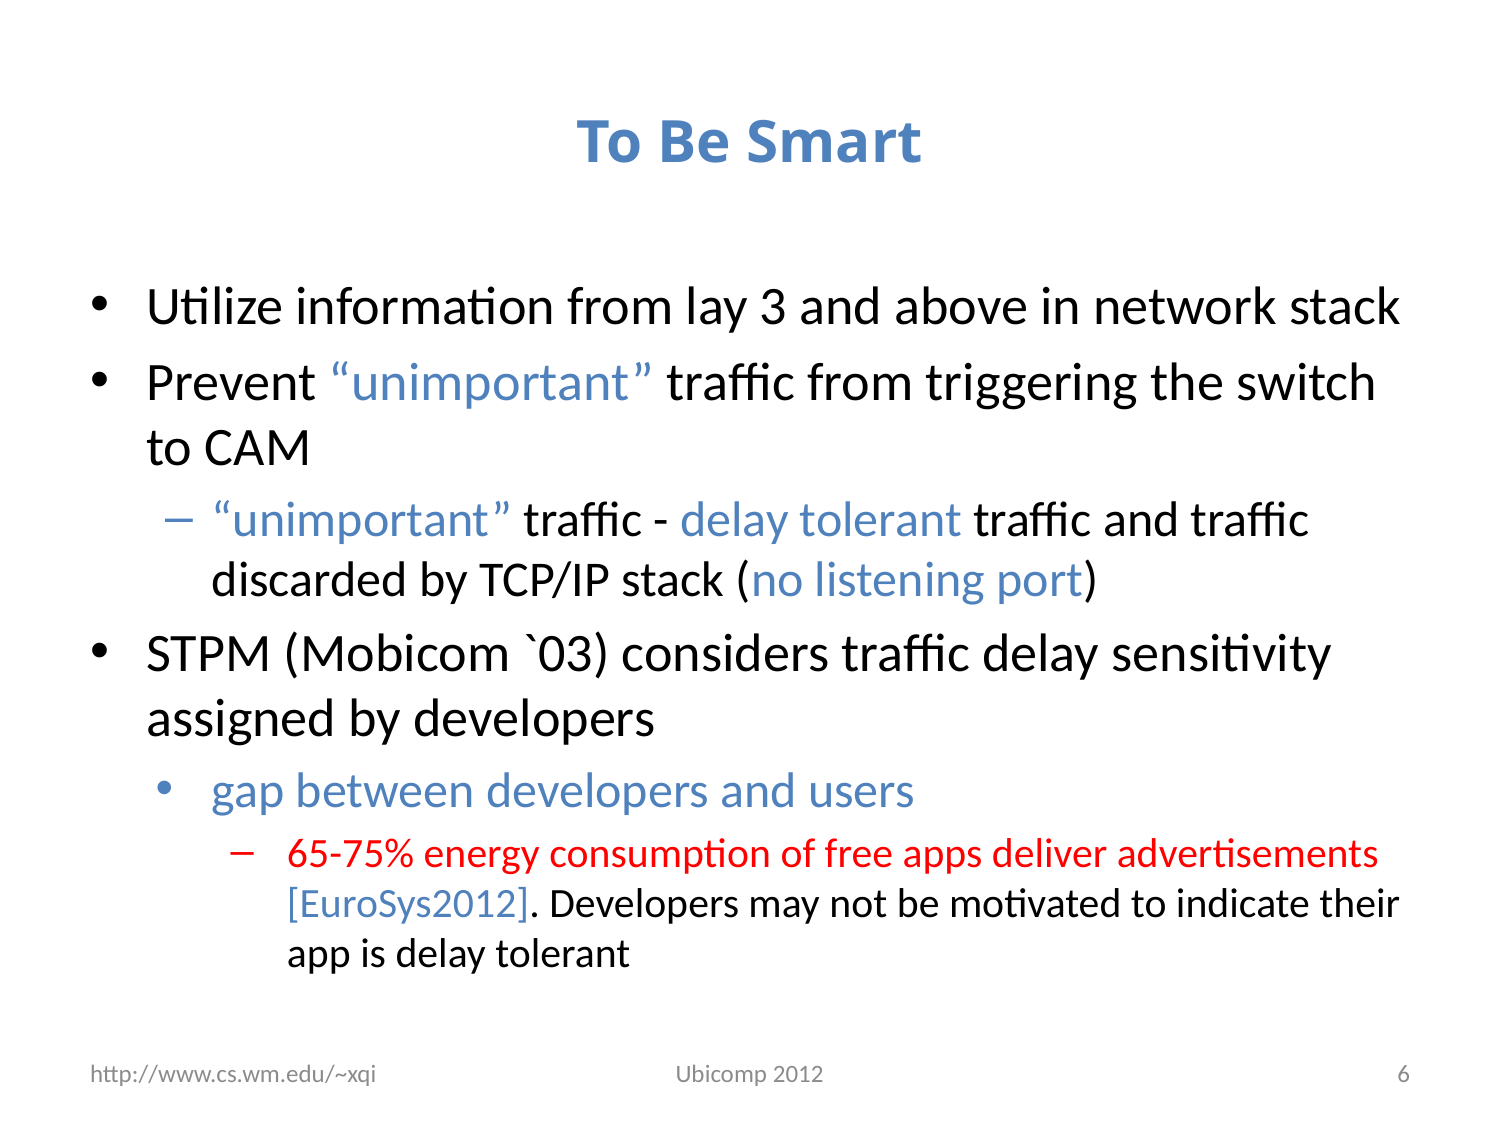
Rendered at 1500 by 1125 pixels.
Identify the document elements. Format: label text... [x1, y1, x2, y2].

slide_number http://www.cs.wm.edu/~xqi [75, 1042, 425, 1103]
title To Be Smart [75, 45, 1425, 233]
list Utilize information from lay 3 and above in network stack Prevent “unimportant” traffic from triggering the switch to CAM “unimportant” traffic - delay tolerant traffic and traffic discarded by TCP/IP stack (no listening port) STPM (Mobicom `03) considers traffic delay sensitivity assigned by developers gap between developers and users 65-75% energy consumption of free apps deliver advertisements [EuroSys2012]. Developers may not be motivated to indicate their app is delay tolerant [75, 262, 1425, 1005]
slide_number 6 [1074, 1042, 1425, 1103]
footer Ubicomp 2012 [512, 1042, 988, 1103]
